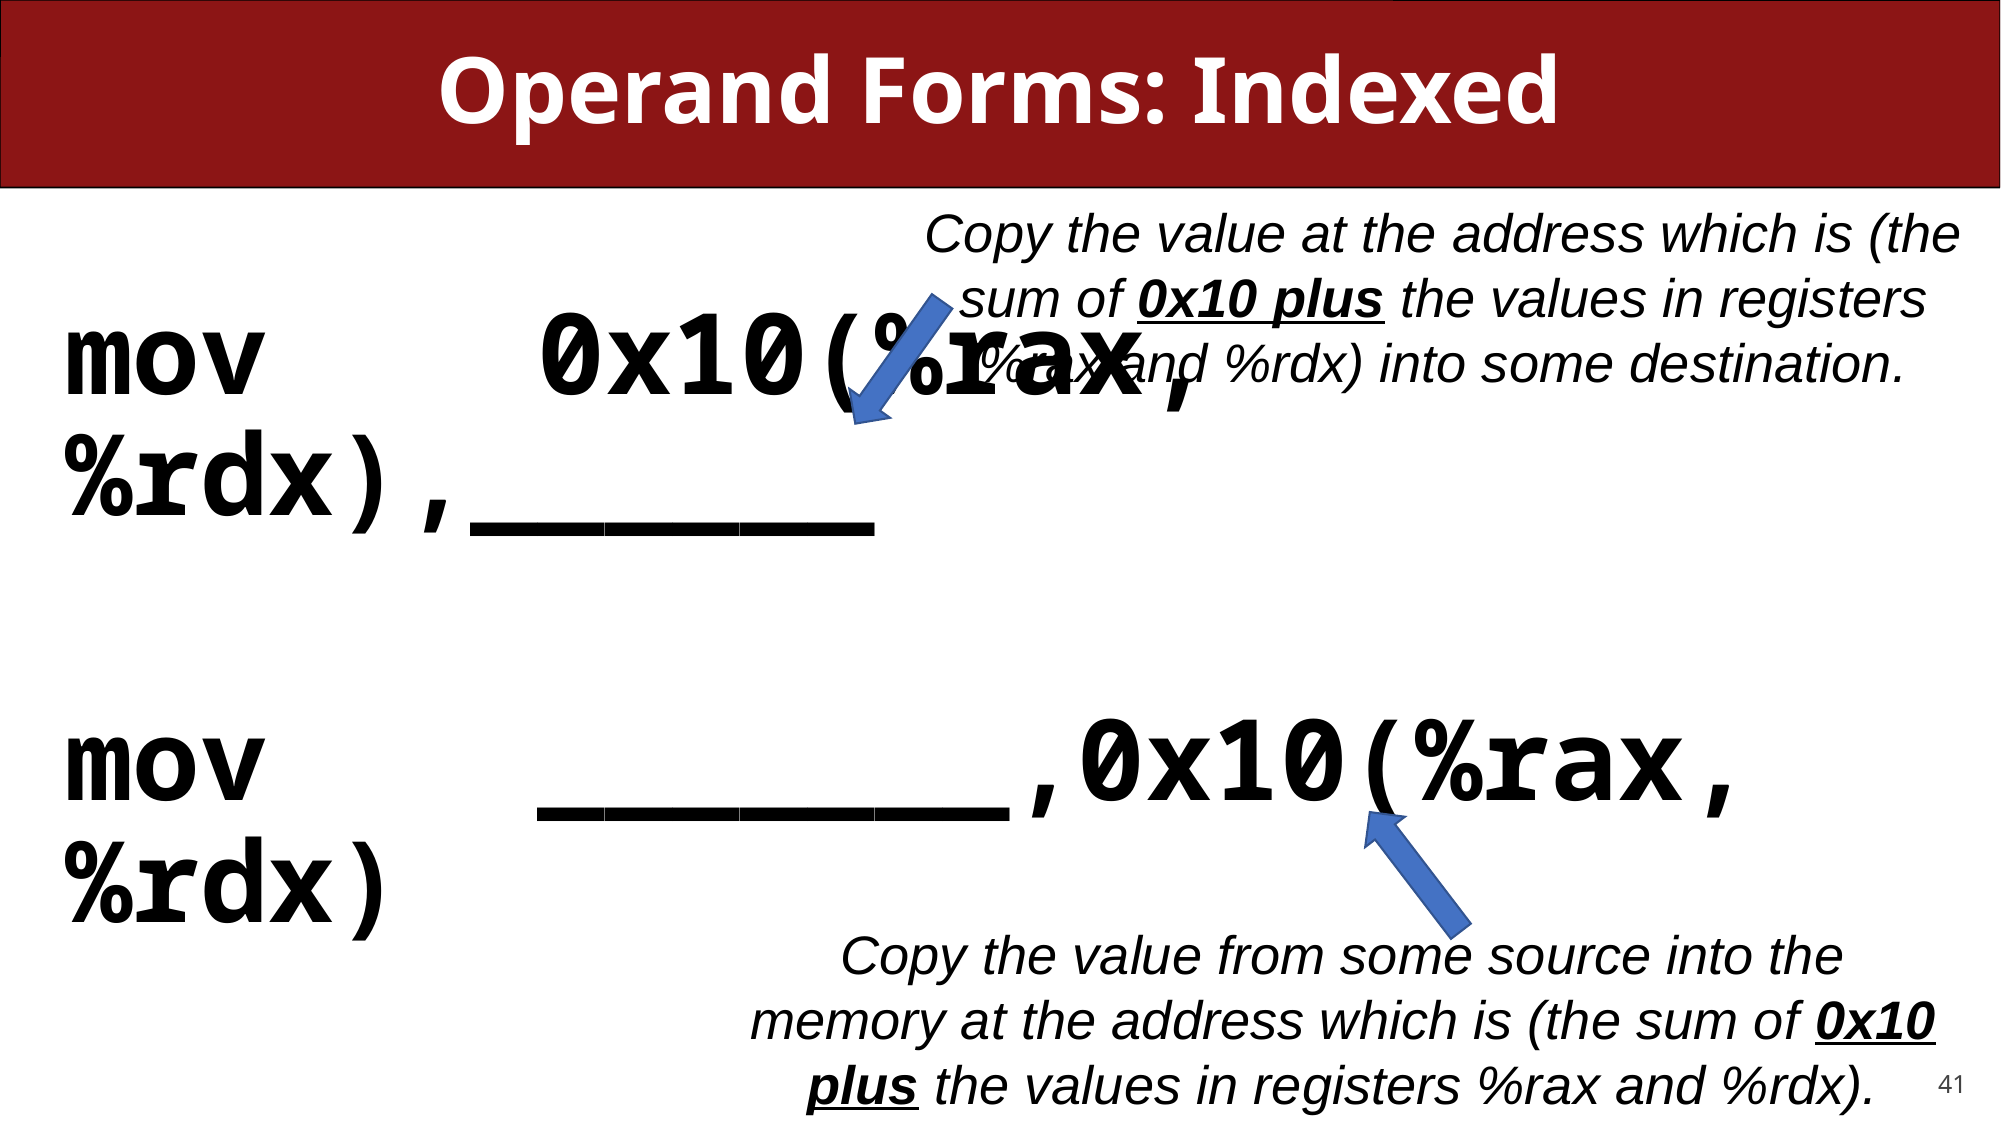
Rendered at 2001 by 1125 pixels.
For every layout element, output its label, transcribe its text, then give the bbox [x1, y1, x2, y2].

text_box [847, 337, 900, 425]
title Operand Forms: Indexed [75, 0, 1925, 188]
text_box Copy the value at the address which is (the sum of 0x10 plus the values in registers %rax and %rdx) into some destination. [900, 191, 1988, 401]
text_box [1363, 810, 1464, 912]
text_box mov 0x10(%rax,%rdx),______ mov _______,0x10(%rax,%rdx) [50, 362, 1950, 882]
text_box Copy the value from some source into the memory at the address which is (the sum of 0x10 plus the values in registers %rax and %rdx). [725, 912, 1962, 1123]
